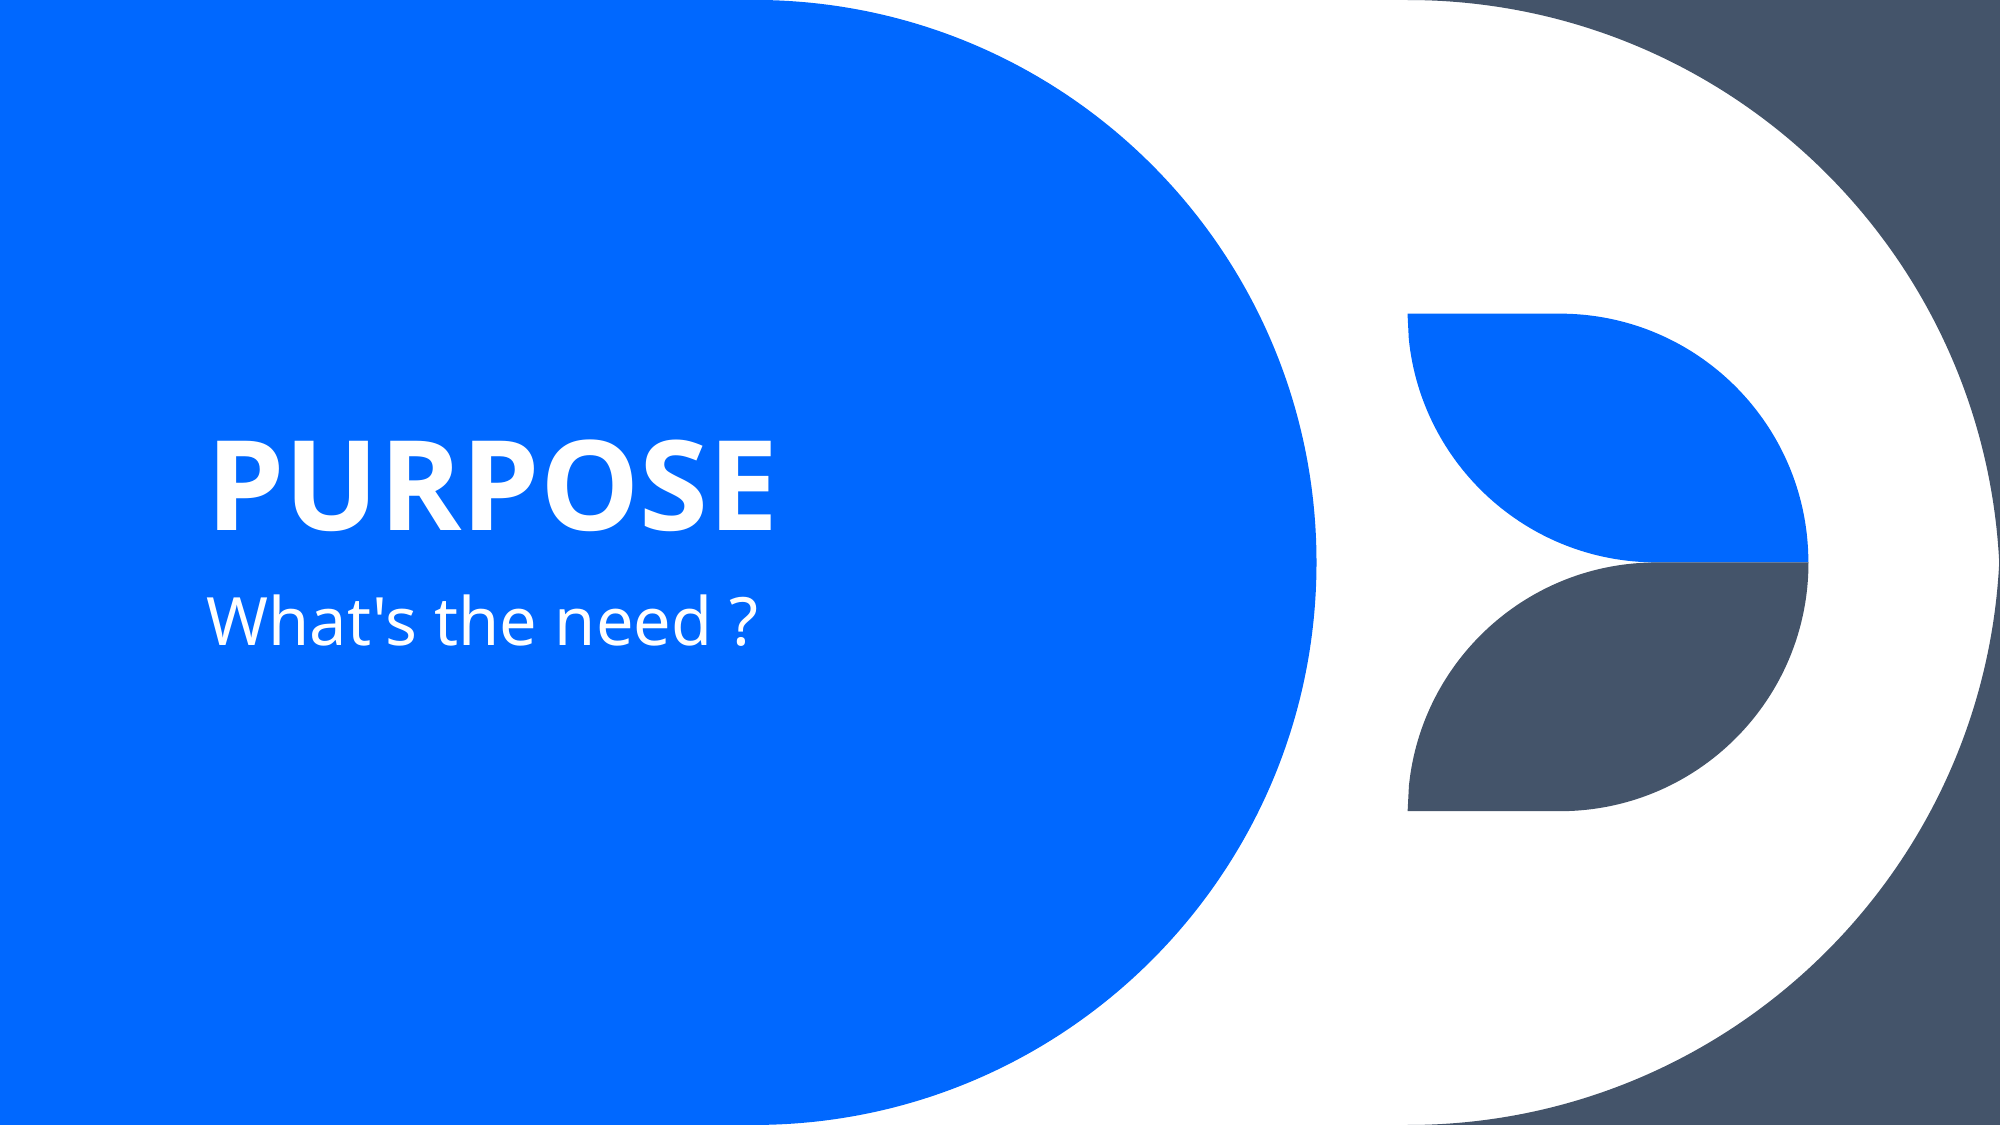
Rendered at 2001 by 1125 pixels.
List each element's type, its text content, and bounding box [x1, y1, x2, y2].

subtitle What's the need ? [191, 580, 1217, 812]
title PURPOSE [191, 173, 1217, 566]
